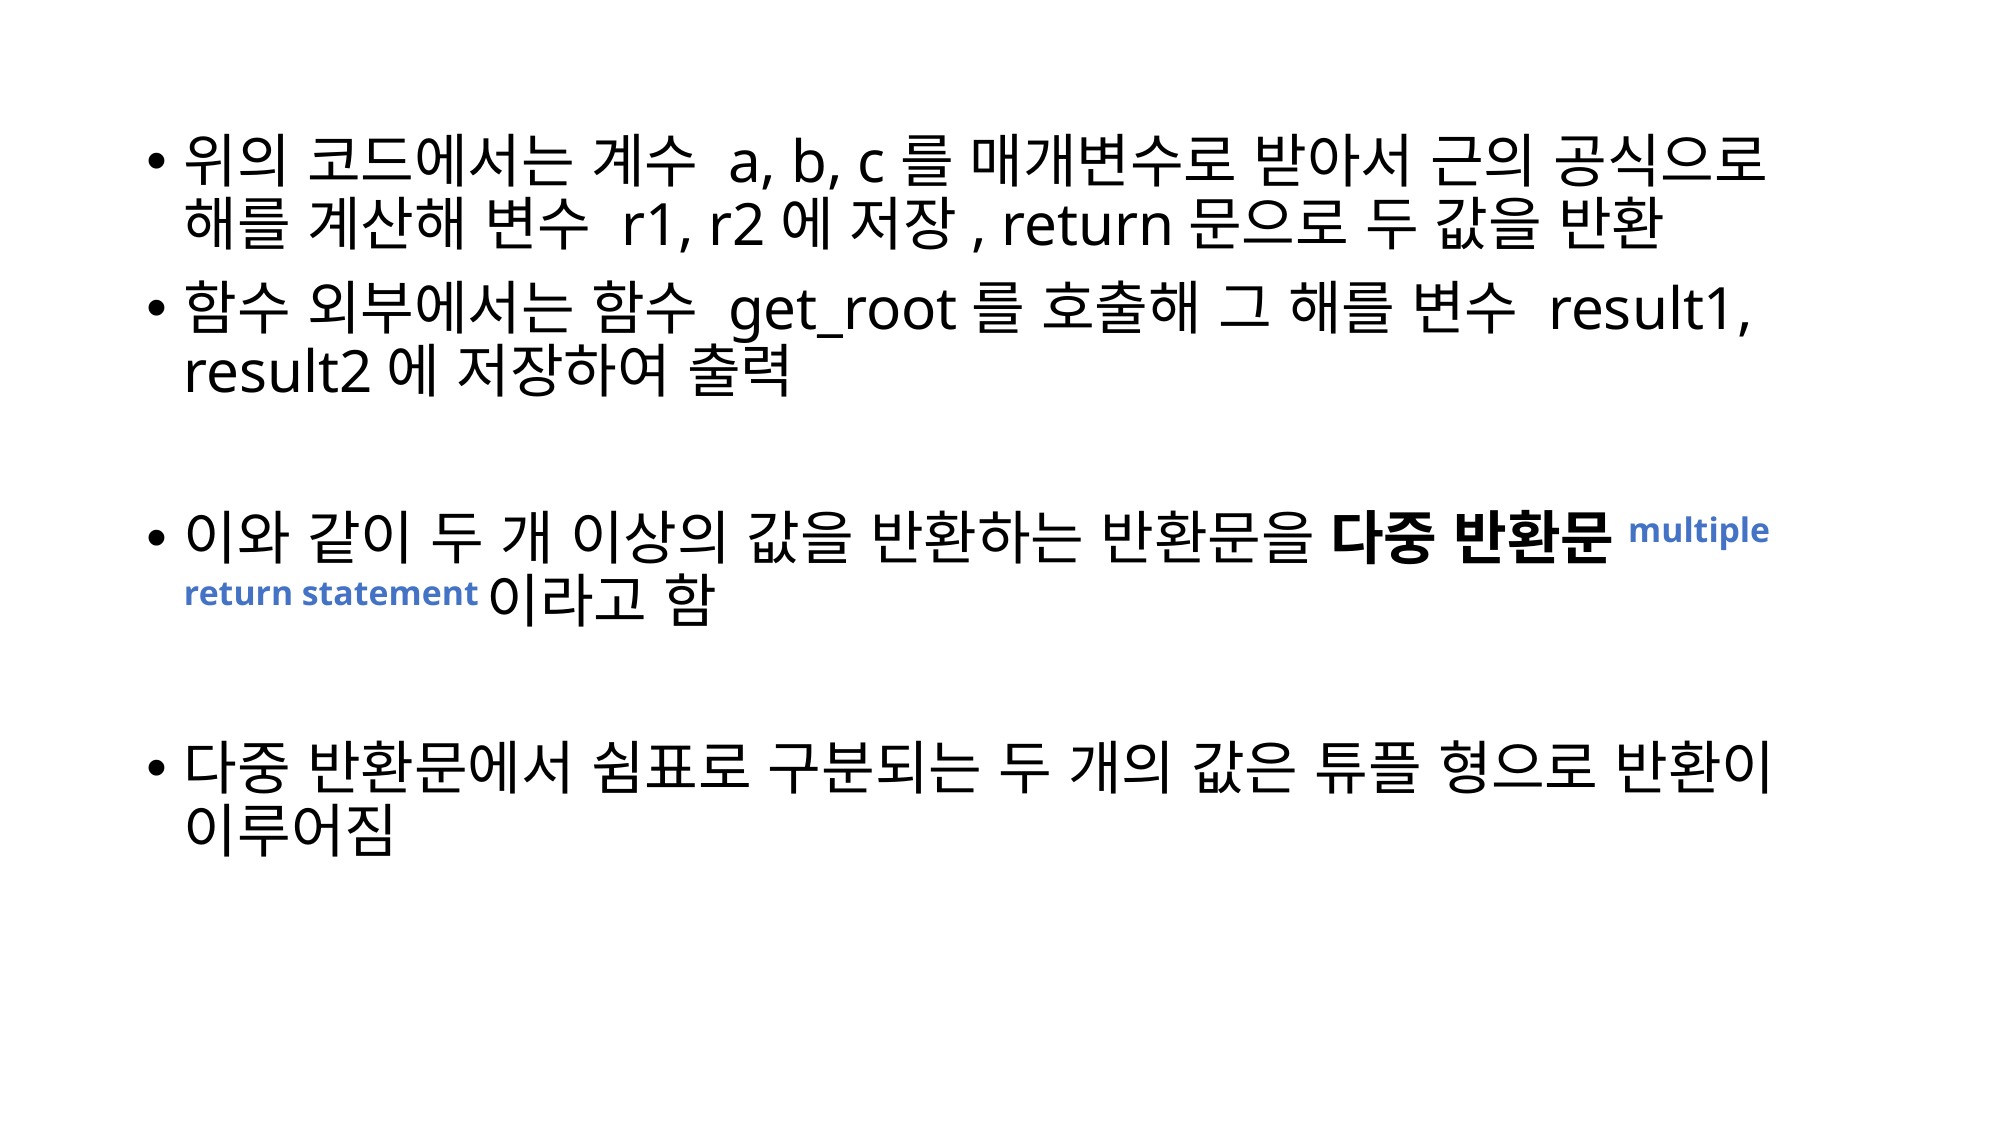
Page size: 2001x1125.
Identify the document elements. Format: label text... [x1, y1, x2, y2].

list 위의 코드에서는 계수 a, b, c를 매개변수로 받아서 근의 공식으로 해를 계산해 변수 r1, r2에 저장, return문으로 두 값을 반환 함수 외부에서는 함수 get_root를 호출해 그 해를 변수 result1, result2에 저장하여 출력 이와 같이 두 개 이상의 값을 반환하는 반환문을 다중 반환문multiple return statement이라고 함 다중 반환문에서 쉼표로 구분되는 두 개의 값은 튜플 형으로 반환이 이루어짐 [131, 124, 1857, 1075]
